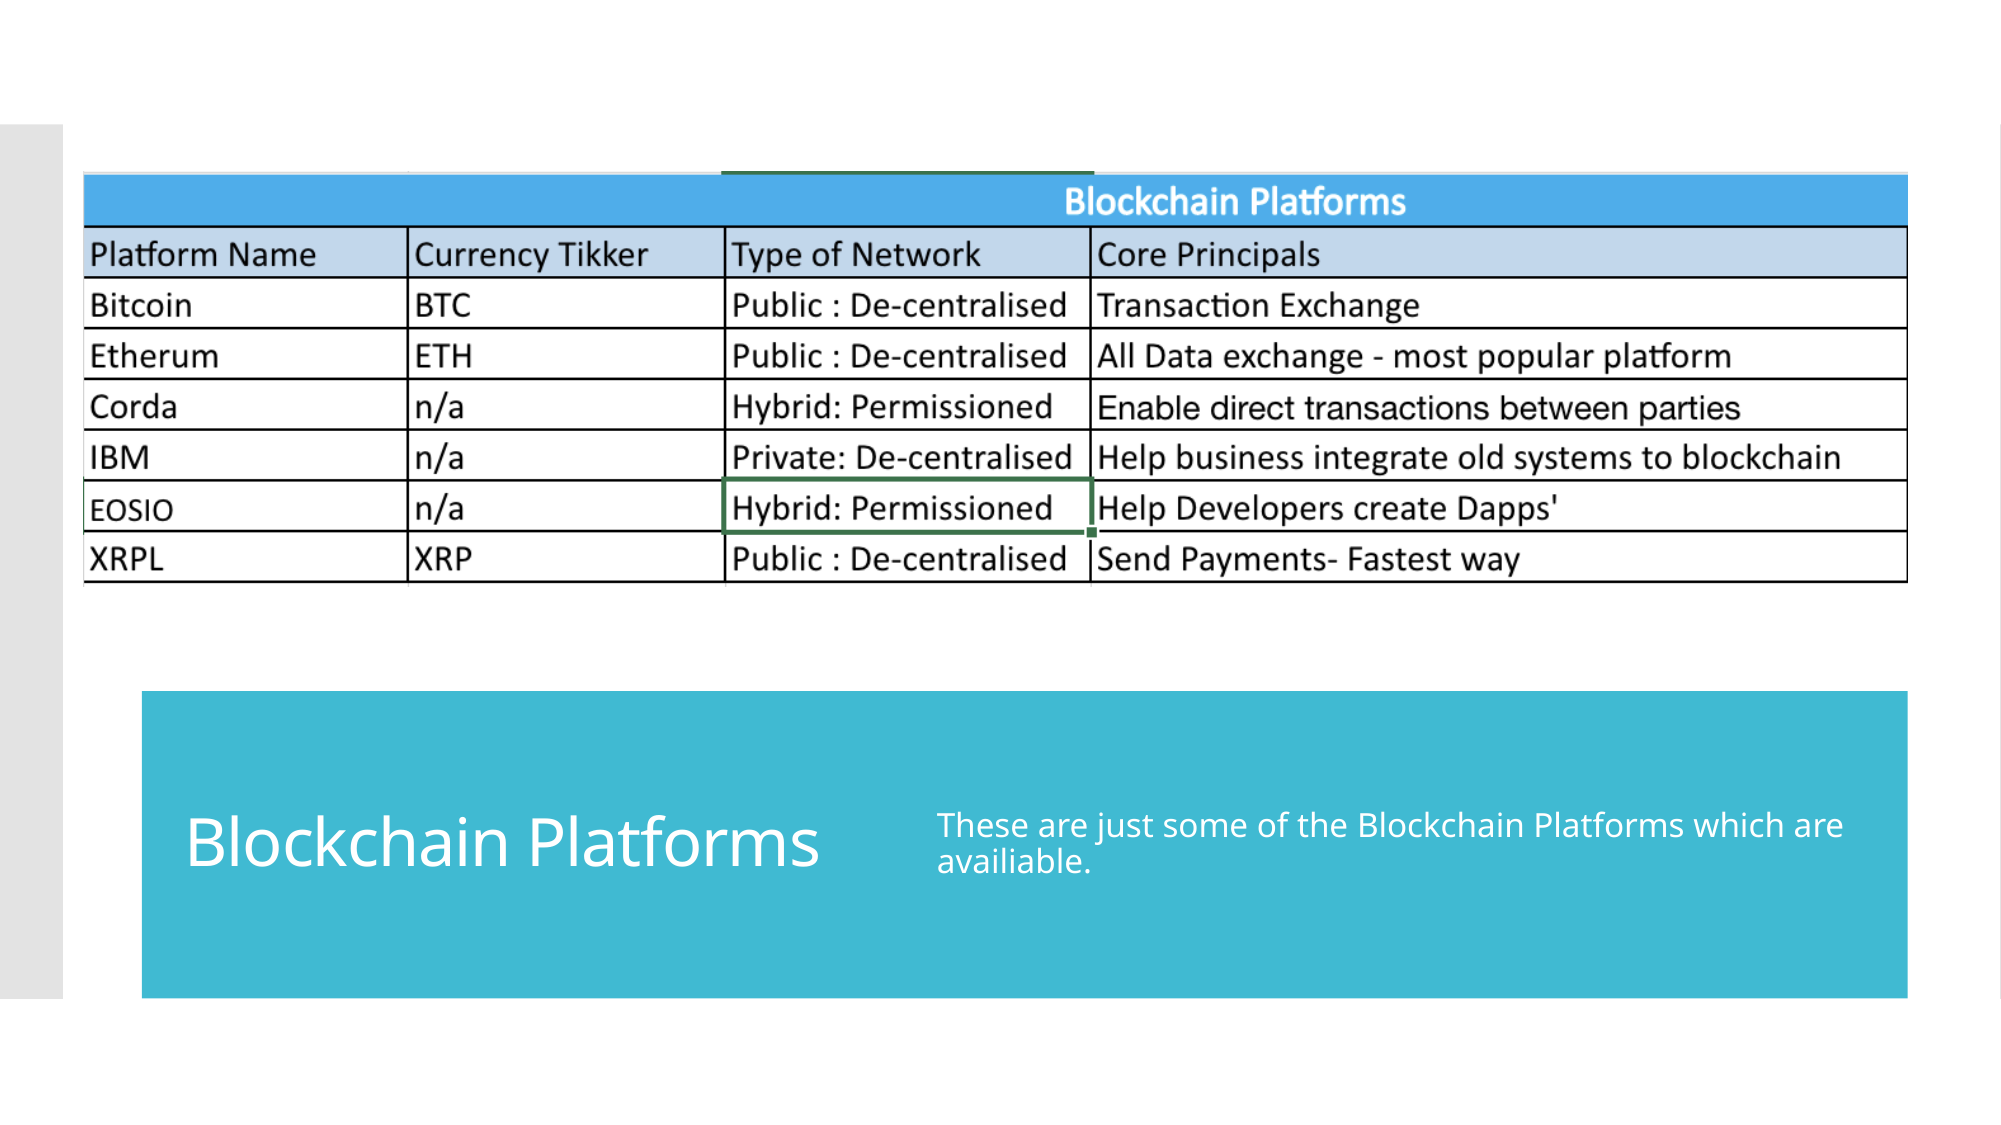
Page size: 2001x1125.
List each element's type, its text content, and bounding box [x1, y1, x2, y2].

title Blockchain Platforms [169, 719, 837, 970]
picture [83, 171, 1908, 587]
text_box [0, 124, 64, 1000]
text_box [0, 0, 2000, 1125]
list These are just some of the Blockchain Platforms which are availiable. [891, 719, 1875, 970]
text_box [141, 690, 1909, 999]
